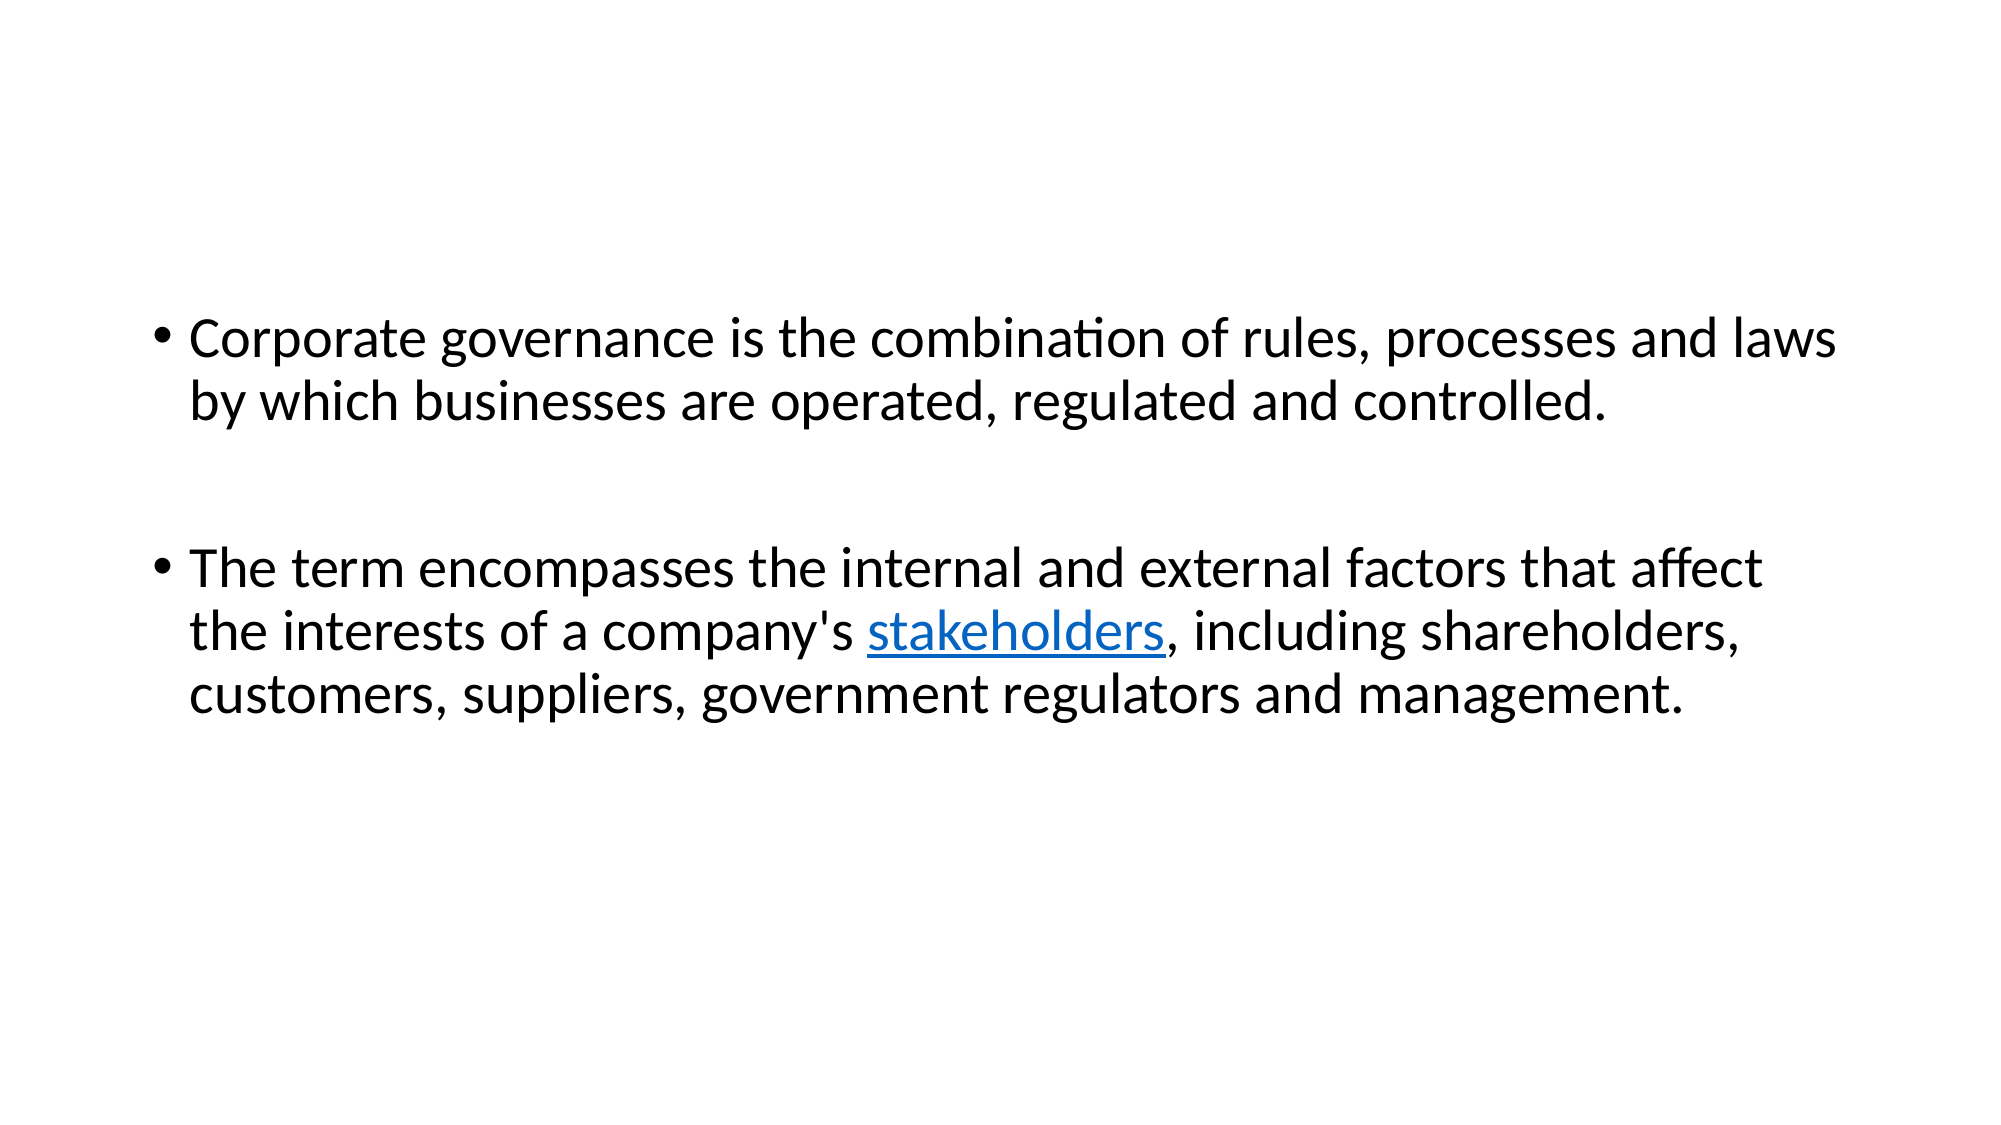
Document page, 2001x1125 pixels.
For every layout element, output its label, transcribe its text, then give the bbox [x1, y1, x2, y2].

list Corporate governance is the combination of rules, processes and laws by which businesses are operated, regulated and controlled. The term encompasses the internal and external factors that affect the interests of a company's stakeholders, including shareholders, customers, suppliers, government regulators and management. [137, 299, 1863, 1014]
